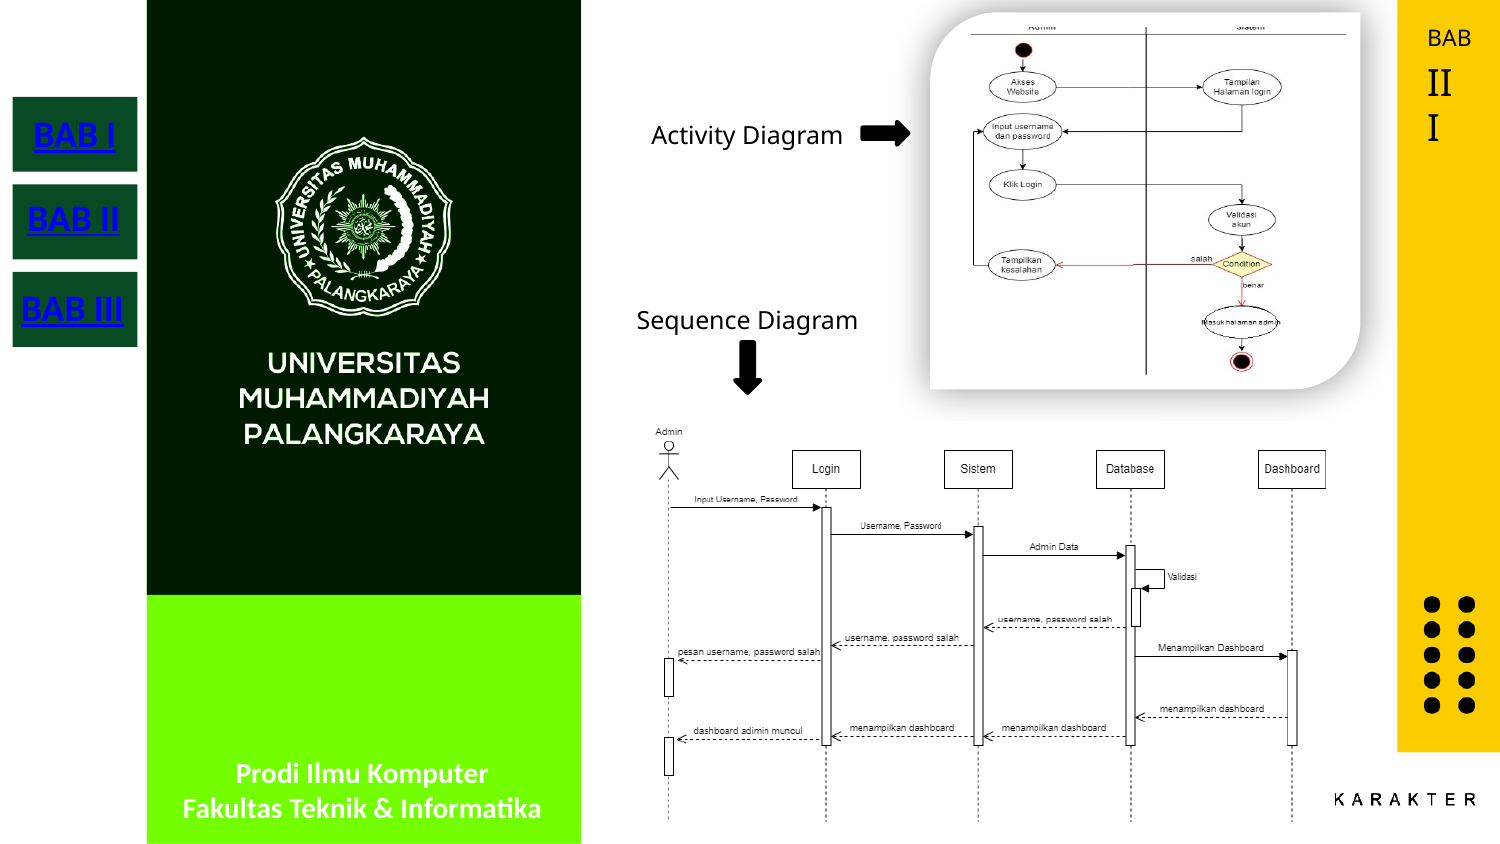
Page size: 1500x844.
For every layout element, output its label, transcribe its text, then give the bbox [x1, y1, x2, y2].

text_box Activity Diagram [636, 112, 859, 157]
picture [0, 0, 1500, 844]
text_box Prodi Ilmu Komputer Fakultas Teknik & Informatika [137, 746, 588, 832]
text_box BAB III [6, 277, 157, 337]
text_box BAB I [18, 102, 144, 163]
text_box Sequence Diagram [621, 296, 874, 342]
text_box BAB [1412, 16, 1488, 59]
text_box [733, 340, 763, 395]
text_box [10, 337, 140, 349]
text_box [10, 182, 140, 261]
text_box BAB II [12, 186, 138, 246]
text_box [10, 270, 140, 277]
text_box [860, 119, 911, 147]
text_box III [1412, 51, 1475, 157]
text_box [10, 95, 140, 174]
